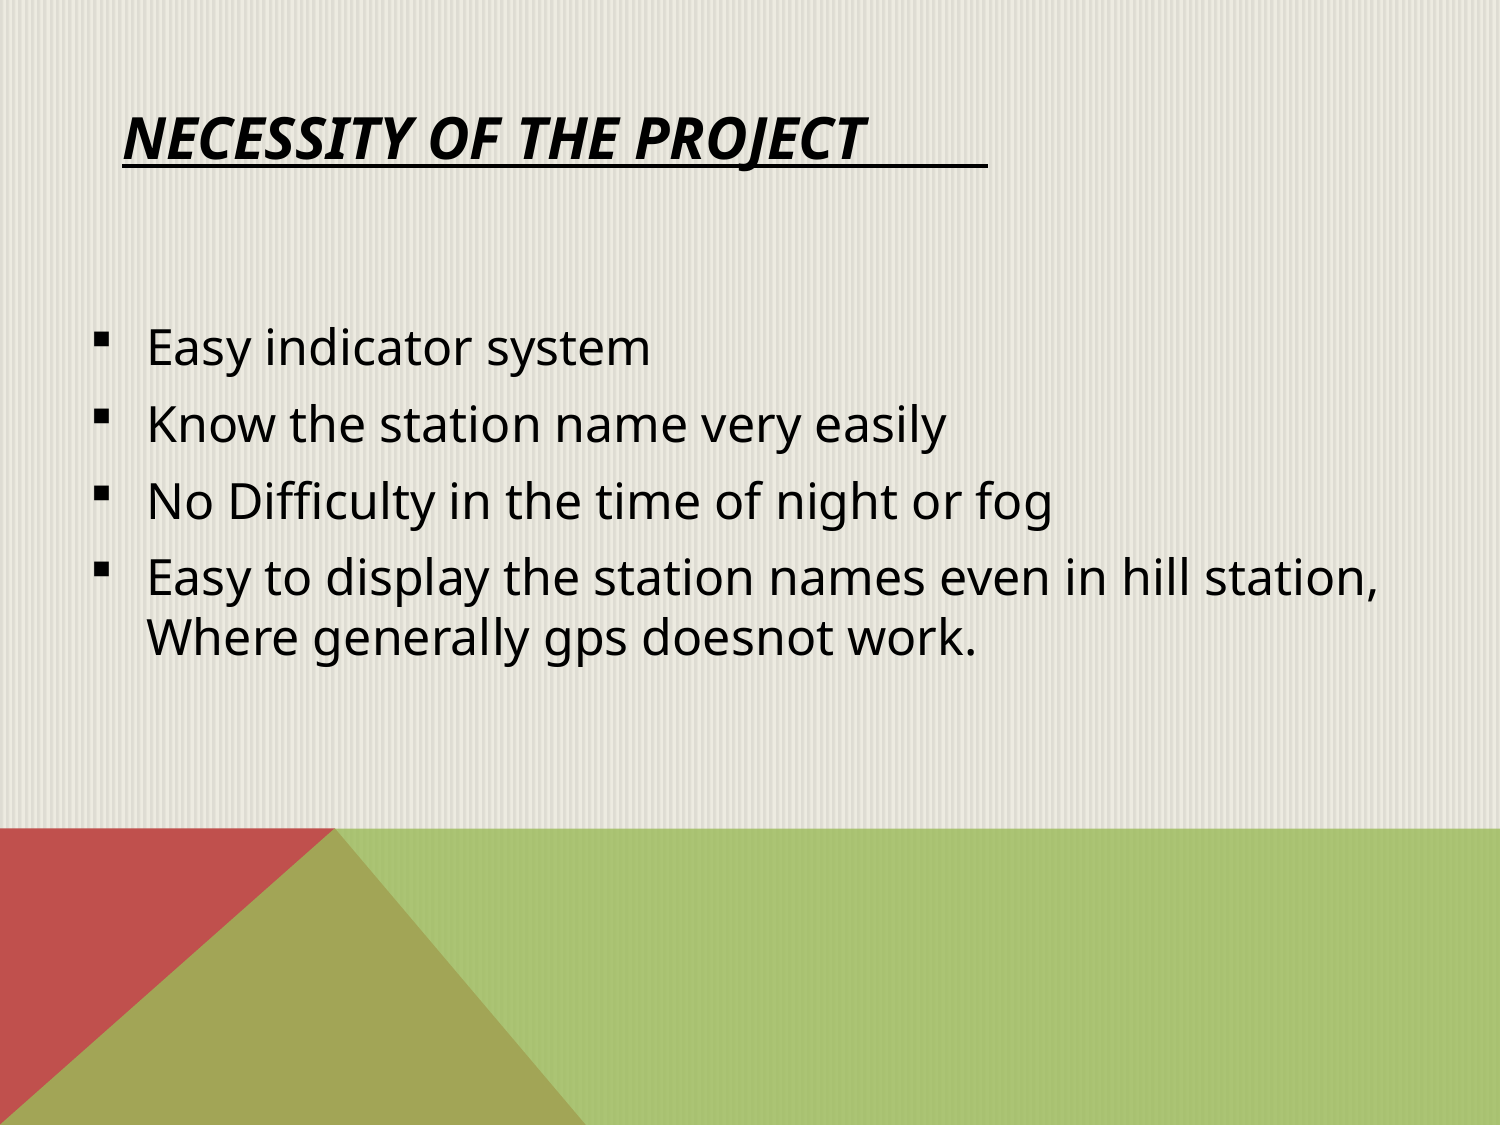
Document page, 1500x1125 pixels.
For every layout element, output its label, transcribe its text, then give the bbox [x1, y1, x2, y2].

list Easy indicator system Know the station name very easily No Difficulty in the time of night or fog Easy to display the station names even in hill station, Where generally gps doesnot work. [75, 231, 1425, 941]
title NECESSITY OF THE PROJECT [107, 66, 1473, 207]
